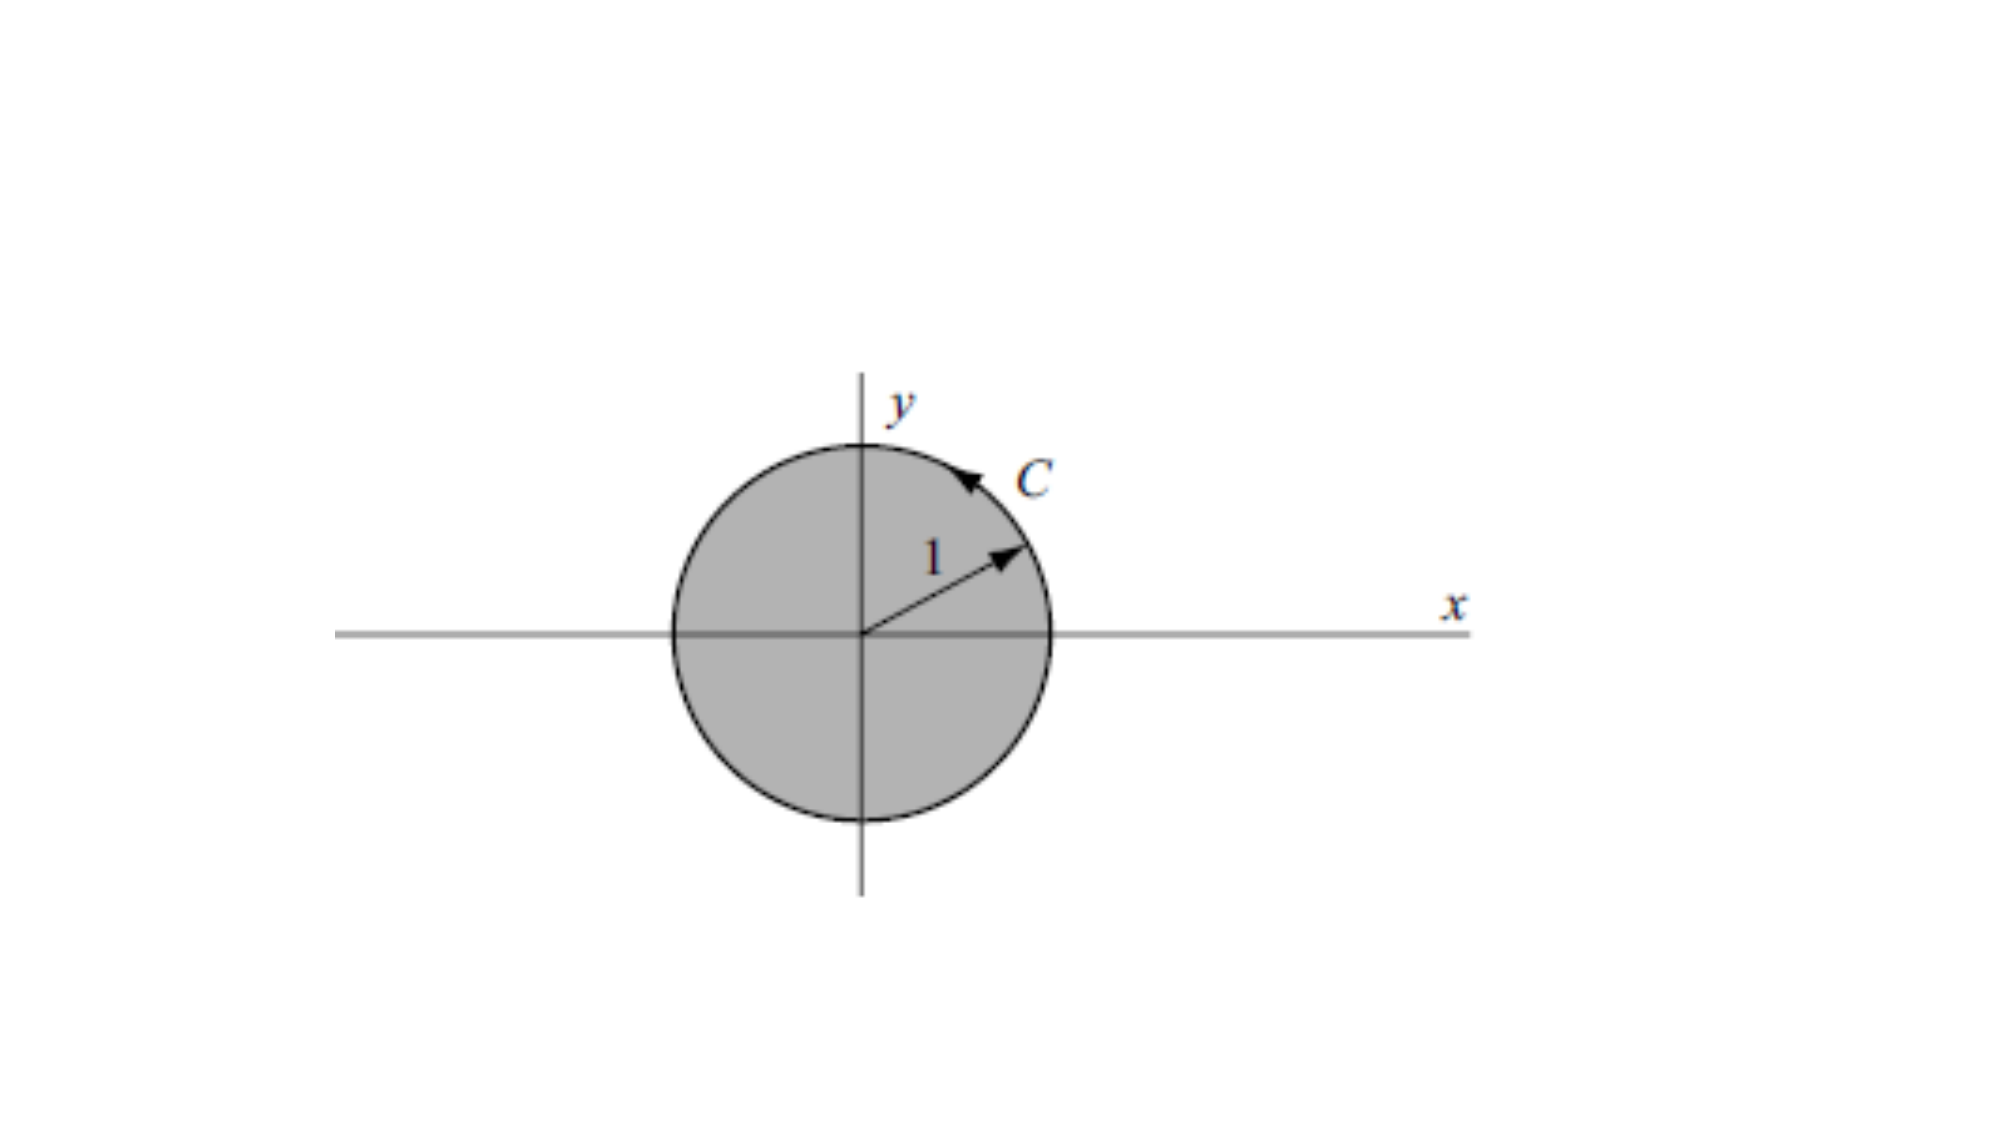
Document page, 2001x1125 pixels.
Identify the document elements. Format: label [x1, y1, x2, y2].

list [334, 303, 1497, 920]
